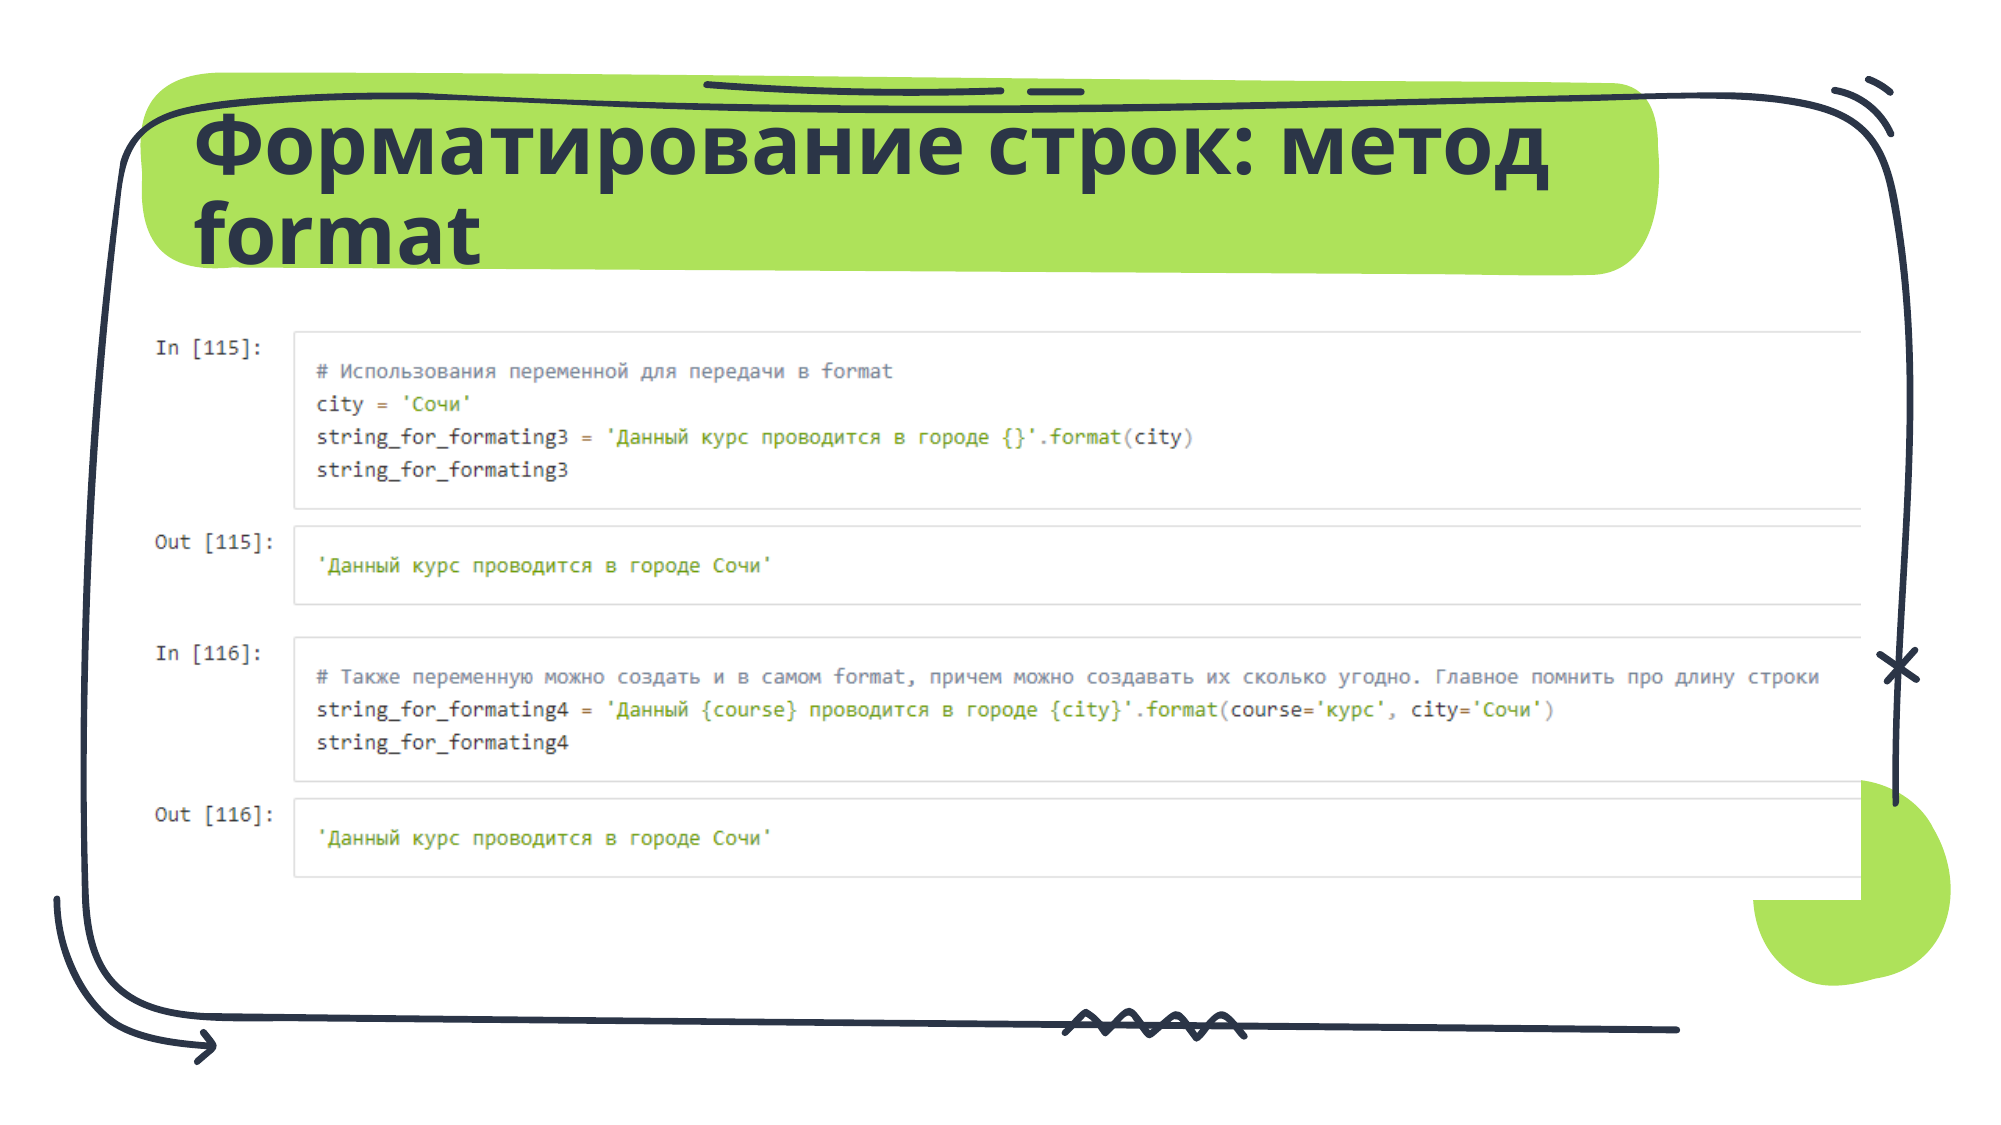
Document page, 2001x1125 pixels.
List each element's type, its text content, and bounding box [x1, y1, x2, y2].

picture [138, 322, 1862, 900]
title Форматирование строк: метод format [193, 149, 1599, 237]
